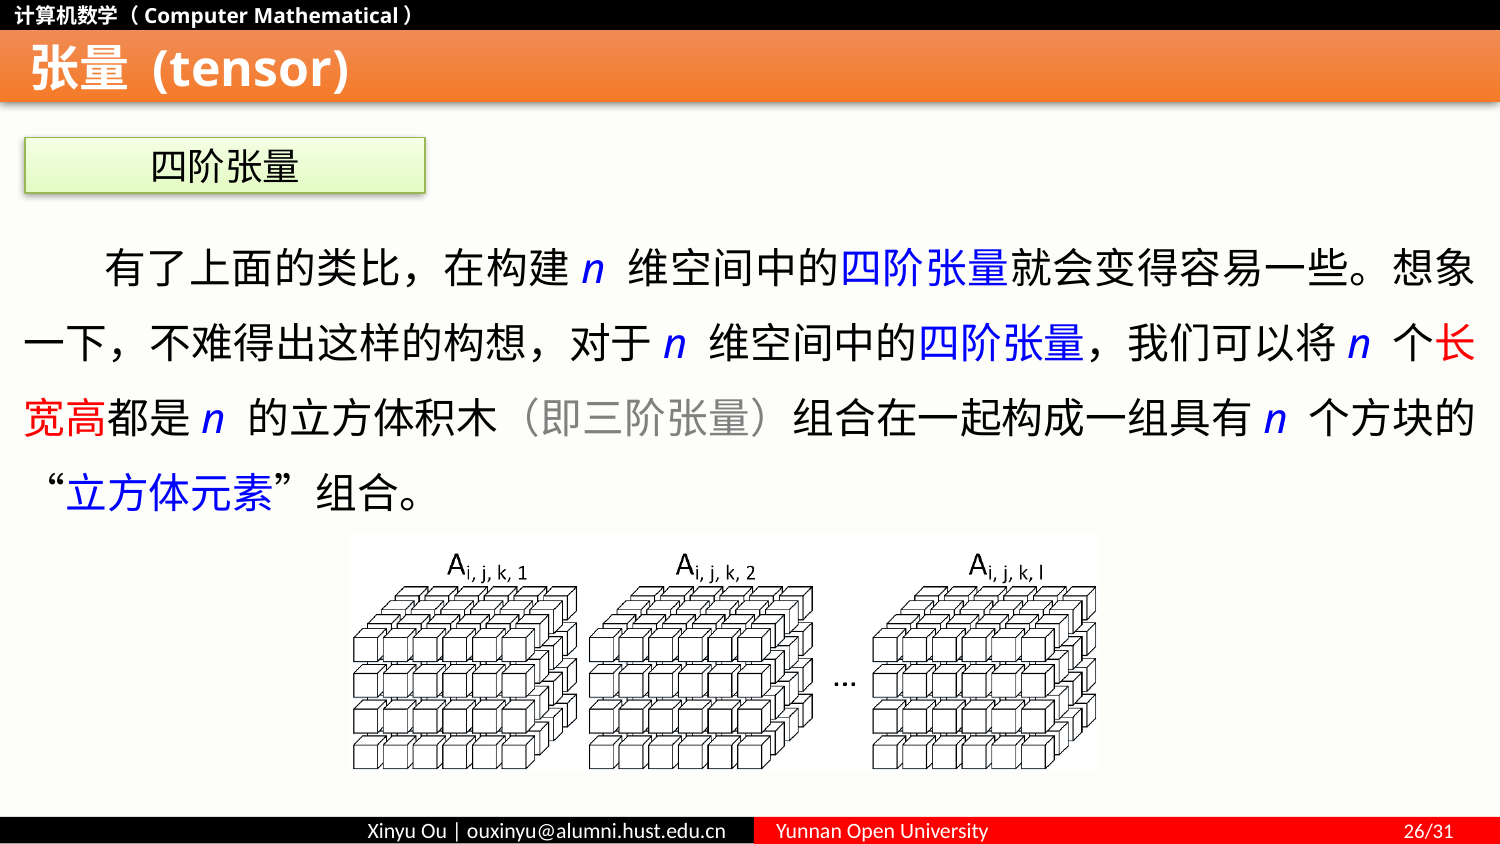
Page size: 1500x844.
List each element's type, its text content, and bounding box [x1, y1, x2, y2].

title 张量 (tensor) [0, 35, 1500, 97]
list 有了上面的类比，在构建n 维空间中的四阶张量就会变得容易一些。想象一下，不难得出这样的构想，对于n 维空间中的四阶张量，我们可以将n 个长宽高都是n 的立方体积木（即三阶张量）组合在一起构成一组具有n 个方块的“立方体元素”组合。 [0, 193, 1500, 535]
text_box 四阶张量 [24, 137, 426, 194]
picture [349, 534, 1098, 771]
